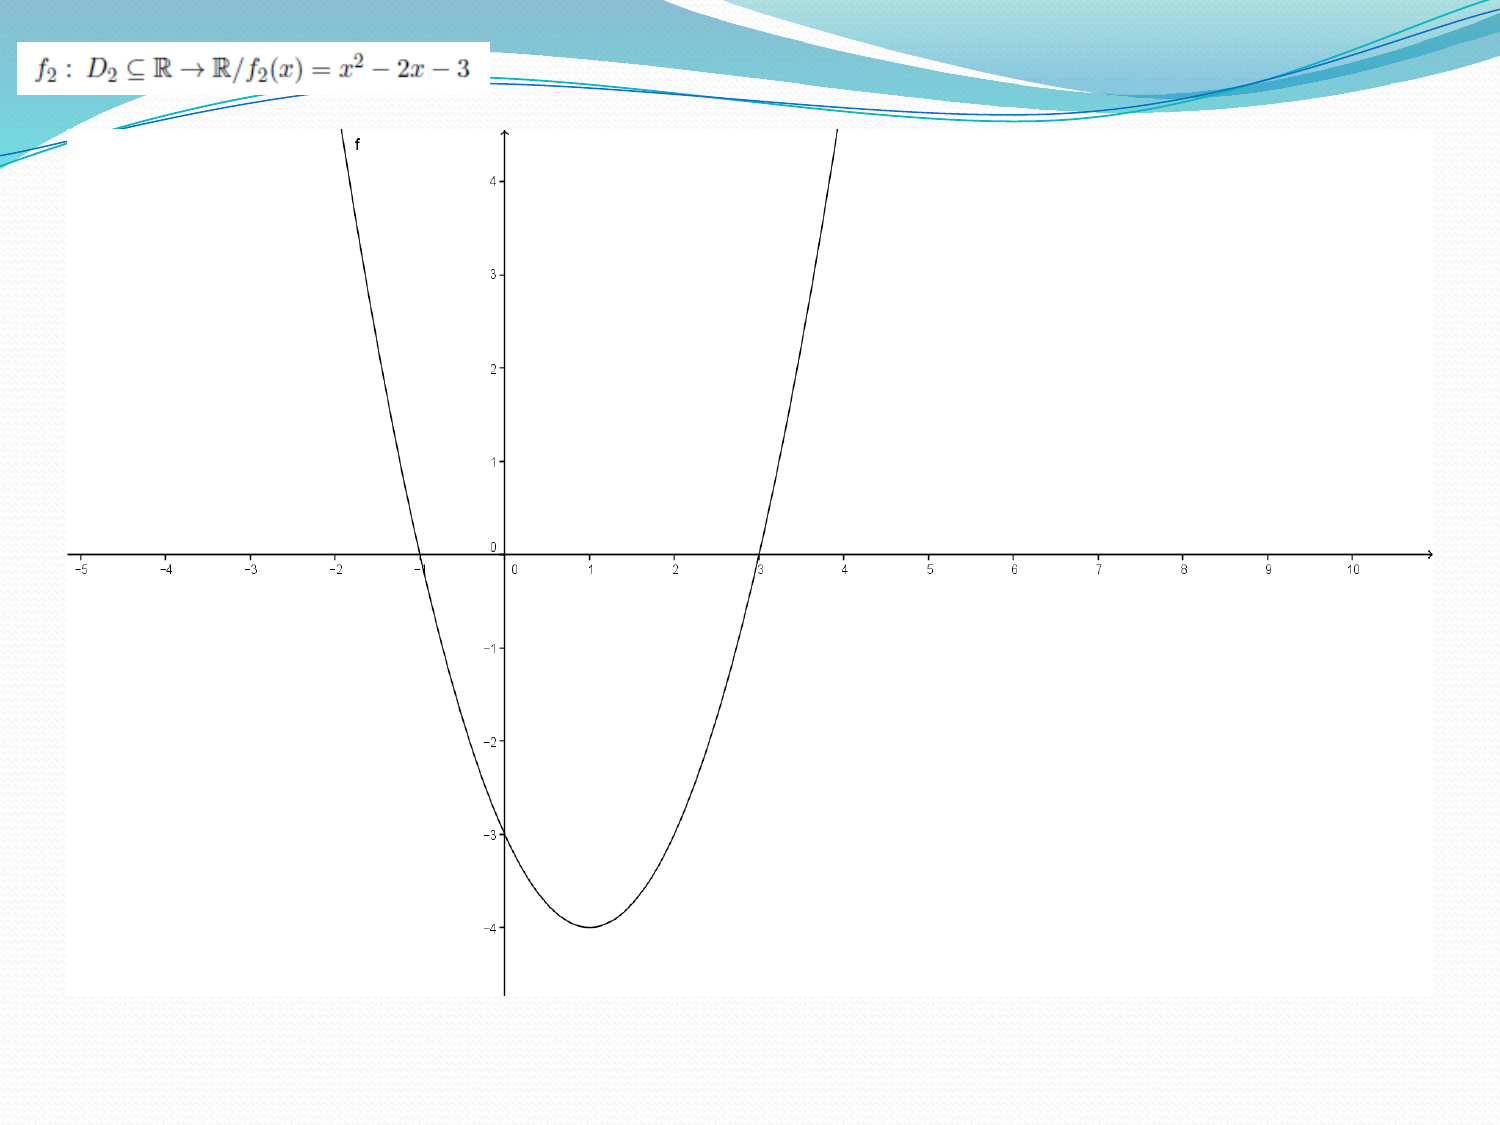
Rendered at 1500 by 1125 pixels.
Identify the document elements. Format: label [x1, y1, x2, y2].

picture [17, 42, 490, 95]
picture [67, 129, 1433, 996]
